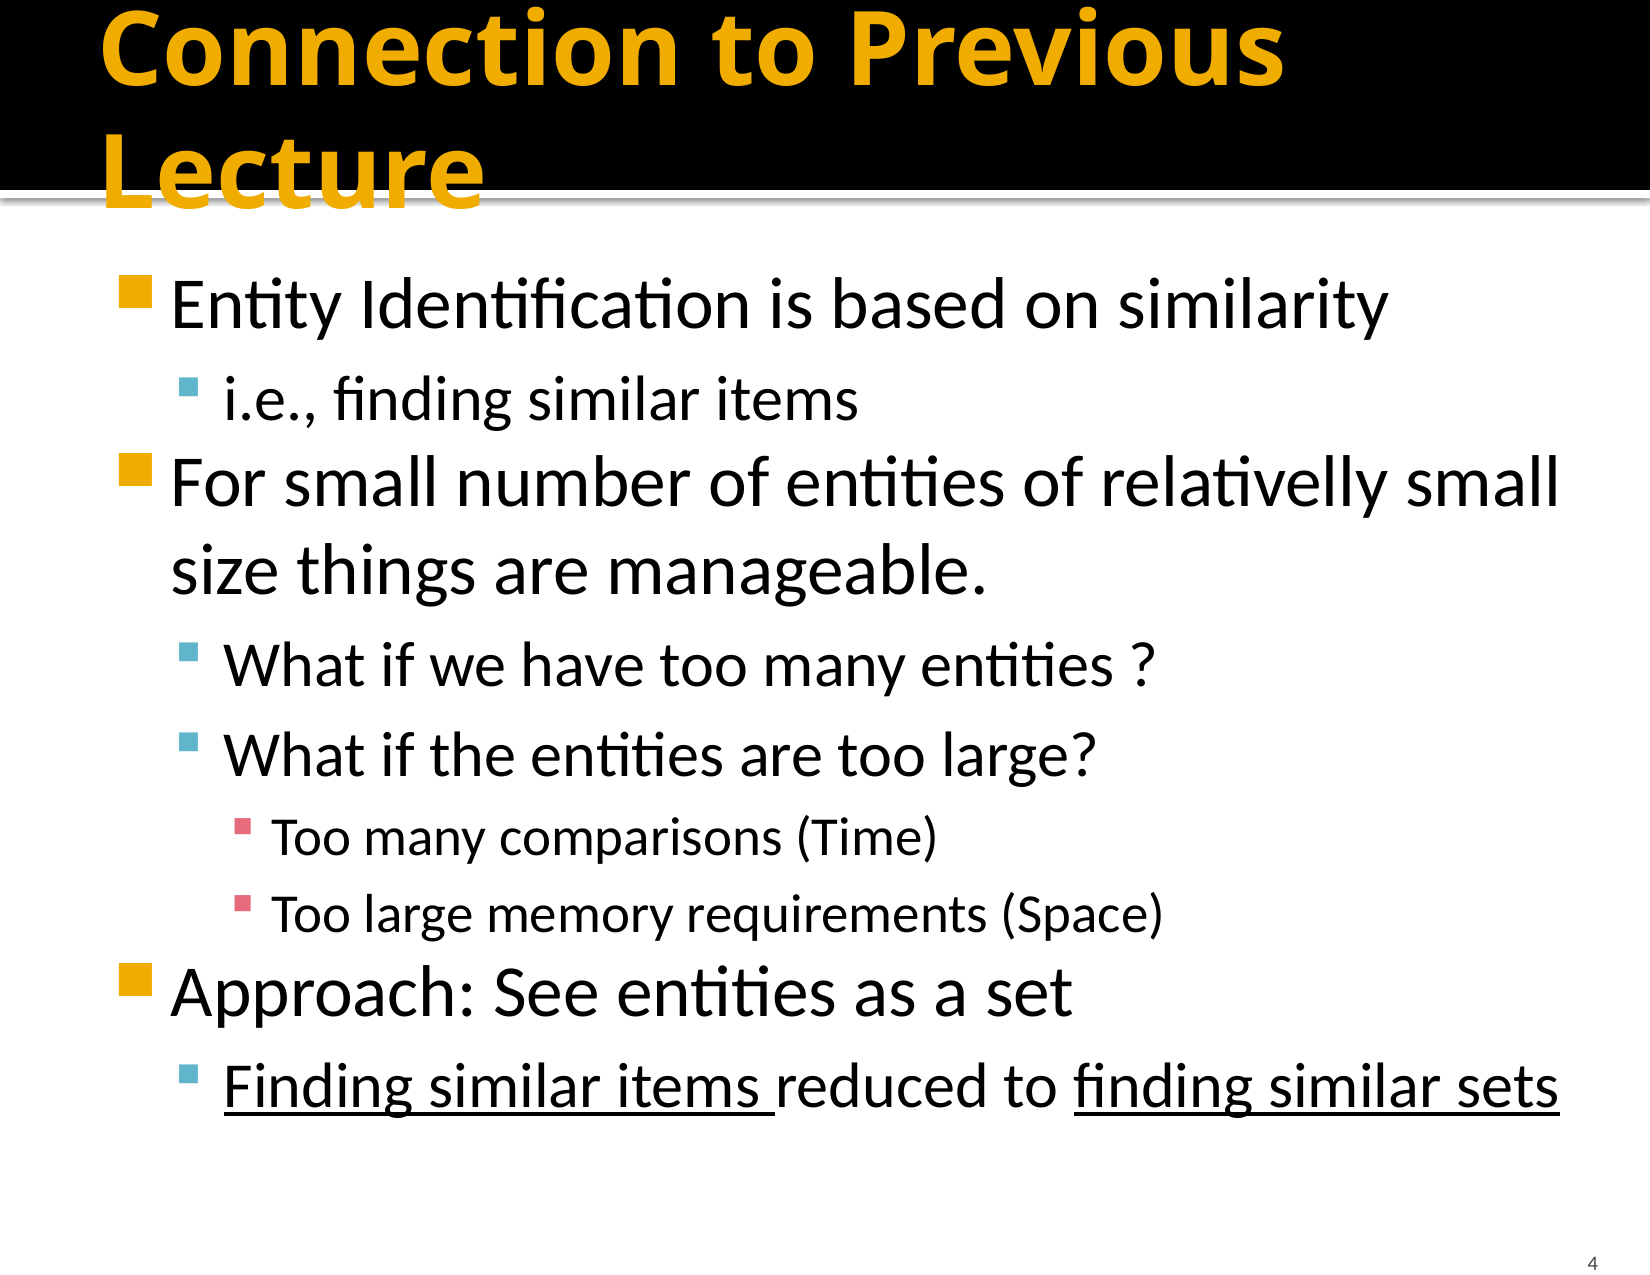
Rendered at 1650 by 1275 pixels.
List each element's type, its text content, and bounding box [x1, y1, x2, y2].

list Entity Identification is based on similarity i.e., finding similar items For small number of entities of relativelly small size things are manageable. What if we have too many entities ? What if the entities are too large? Too many comparisons (Time) Too large memory requirements (Space) Approach: See entities as a set Finding similar items reduced to finding similar sets [82, 240, 1613, 1219]
slide_number 4 [1480, 1223, 1613, 1275]
title Connection to Previous Lecture [82, 14, 1568, 198]
